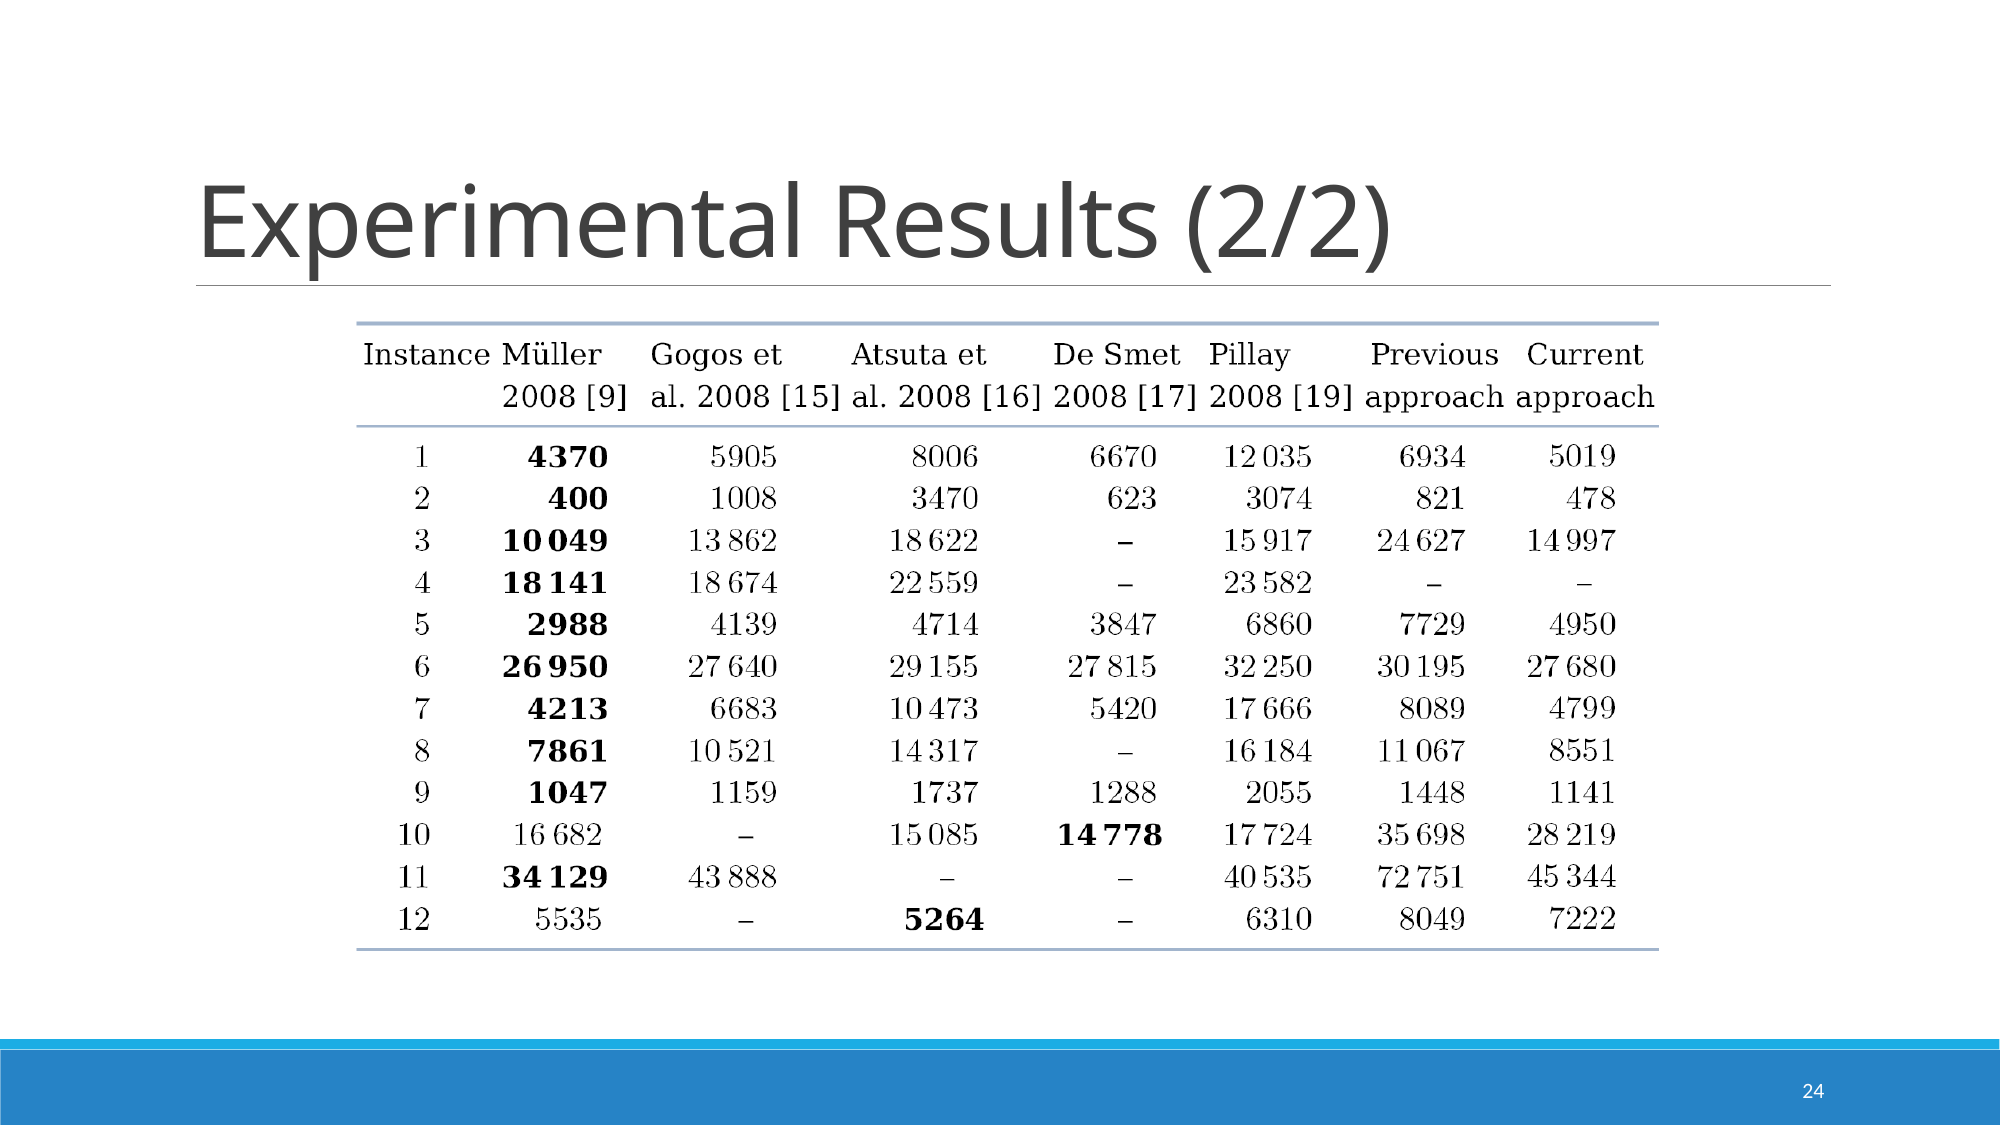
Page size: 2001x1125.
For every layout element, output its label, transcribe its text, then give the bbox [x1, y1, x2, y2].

picture [344, 302, 1733, 963]
title Experimental Results (2/2) [180, 47, 1830, 285]
slide_number 24 [1624, 1059, 1840, 1120]
